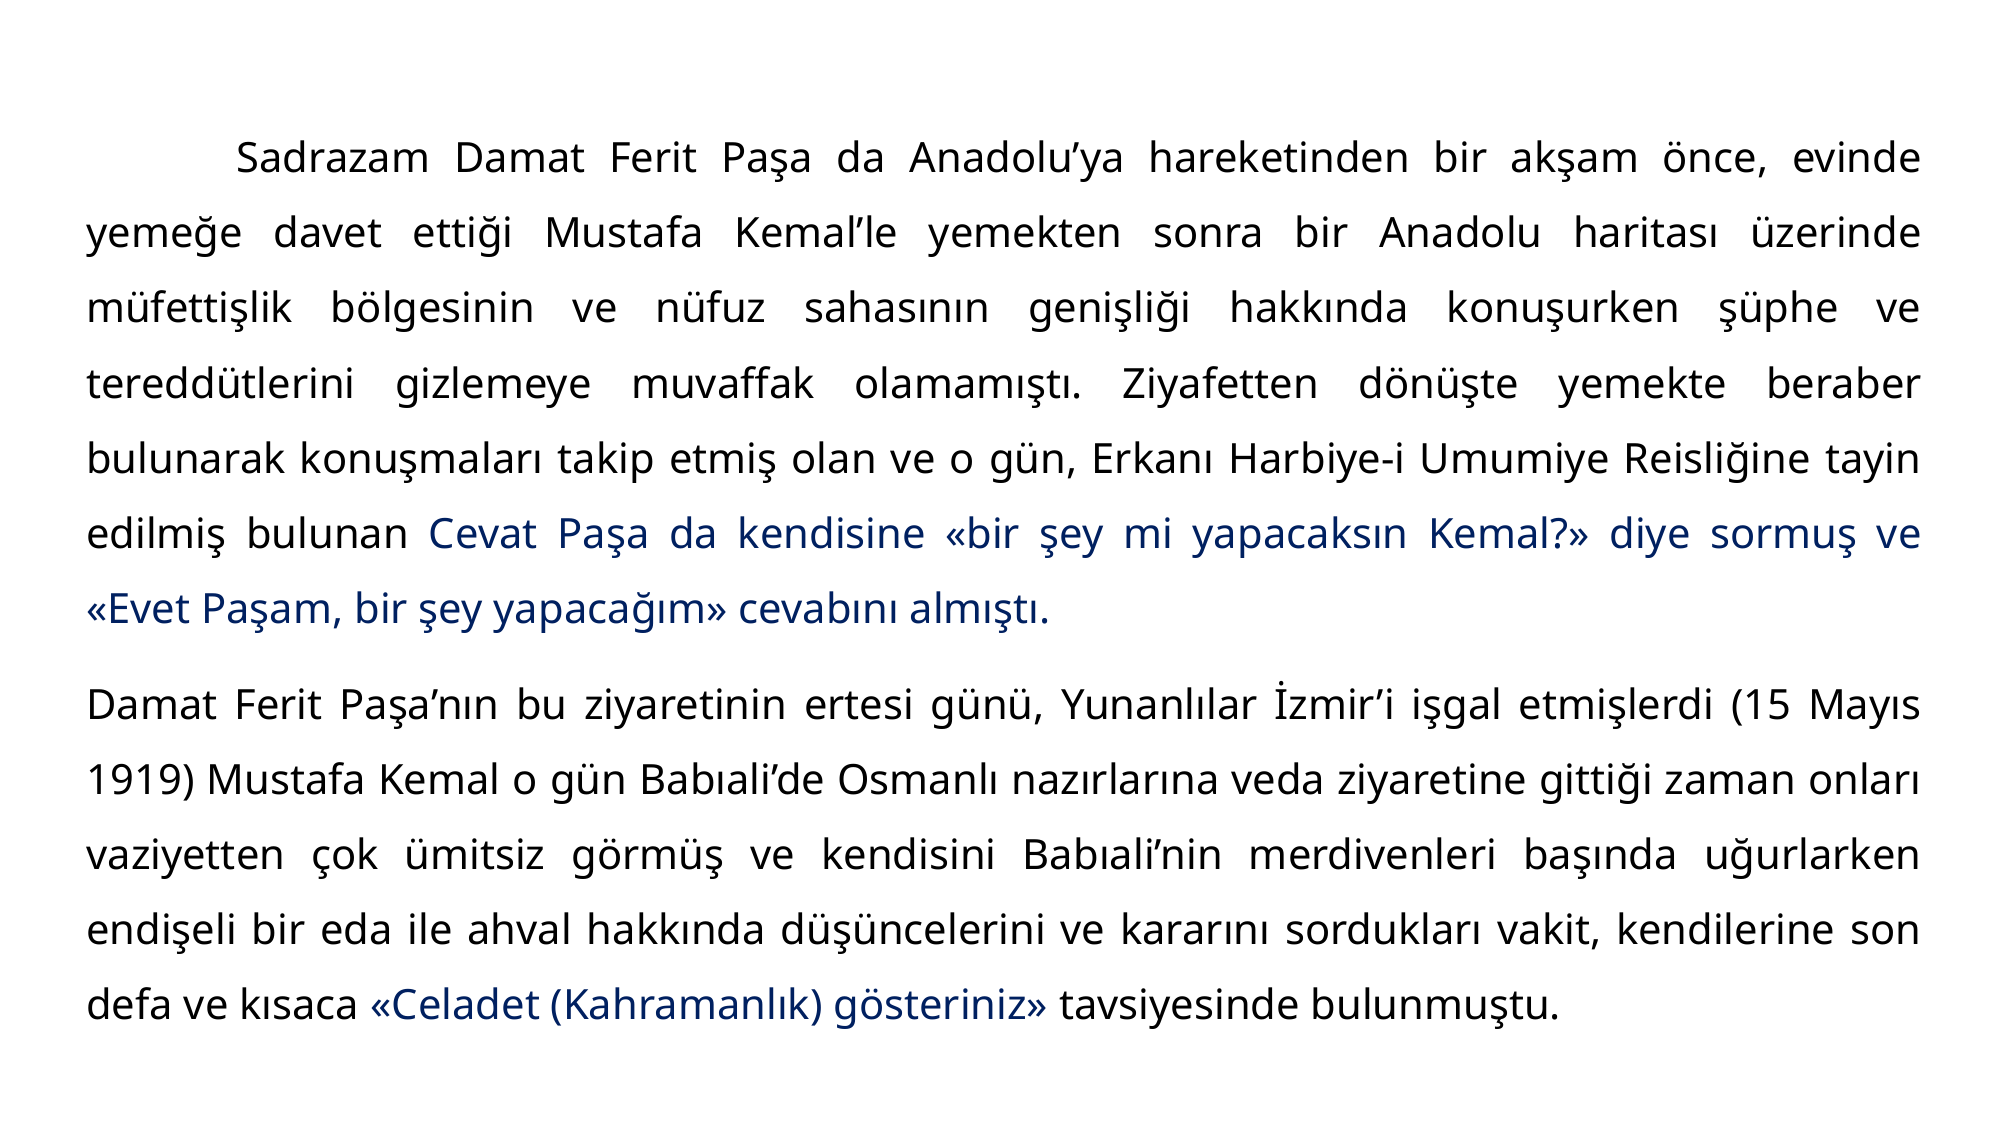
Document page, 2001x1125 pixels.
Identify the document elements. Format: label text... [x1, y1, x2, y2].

subtitle Sadrazam Damat Ferit Paşa da Anadolu’ya hareketinden bir akşam önce, evinde yemeğe davet ettiği Mustafa Kemal’le yemekten sonra bir Anadolu haritası üzerinde müfettişlik bölgesinin ve nüfuz sahasının genişliği hakkında konuşurken şüphe ve tereddütlerini gizlemeye muvaffak olamamıştı. Ziyafetten dönüşte yemekte beraber bulunarak konuşmaları takip etmiş olan ve o gün, Erkanı Harbiye-i Umumiye Reisliğine tayin edilmiş bulunan Cevat Paşa da kendisine «bir şey mi yapacaksın Kemal?» diye sormuş ve «Evet Paşam, bir şey yapacağım» cevabını almıştı. Damat Ferit Paşa’nın bu ziyaretinin ertesi günü, Yunanlılar İzmir’i işgal etmişlerdi (15 Mayıs 1919) Mustafa Kemal o gün Babıali’de Osmanlı nazırlarına veda ziyaretine gittiği zaman onları vaziyetten çok ümitsiz görmüş ve kendisini Babıali’nin merdivenleri başında uğurlarken endişeli bir eda ile ahval hakkında düşüncelerini ve kararını sordukları vakit, kendilerine son defa ve kısaca «Celadet (Kahramanlık) gösteriniz» tavsiyesinde bulunmuştu. [71, 98, 1938, 1085]
